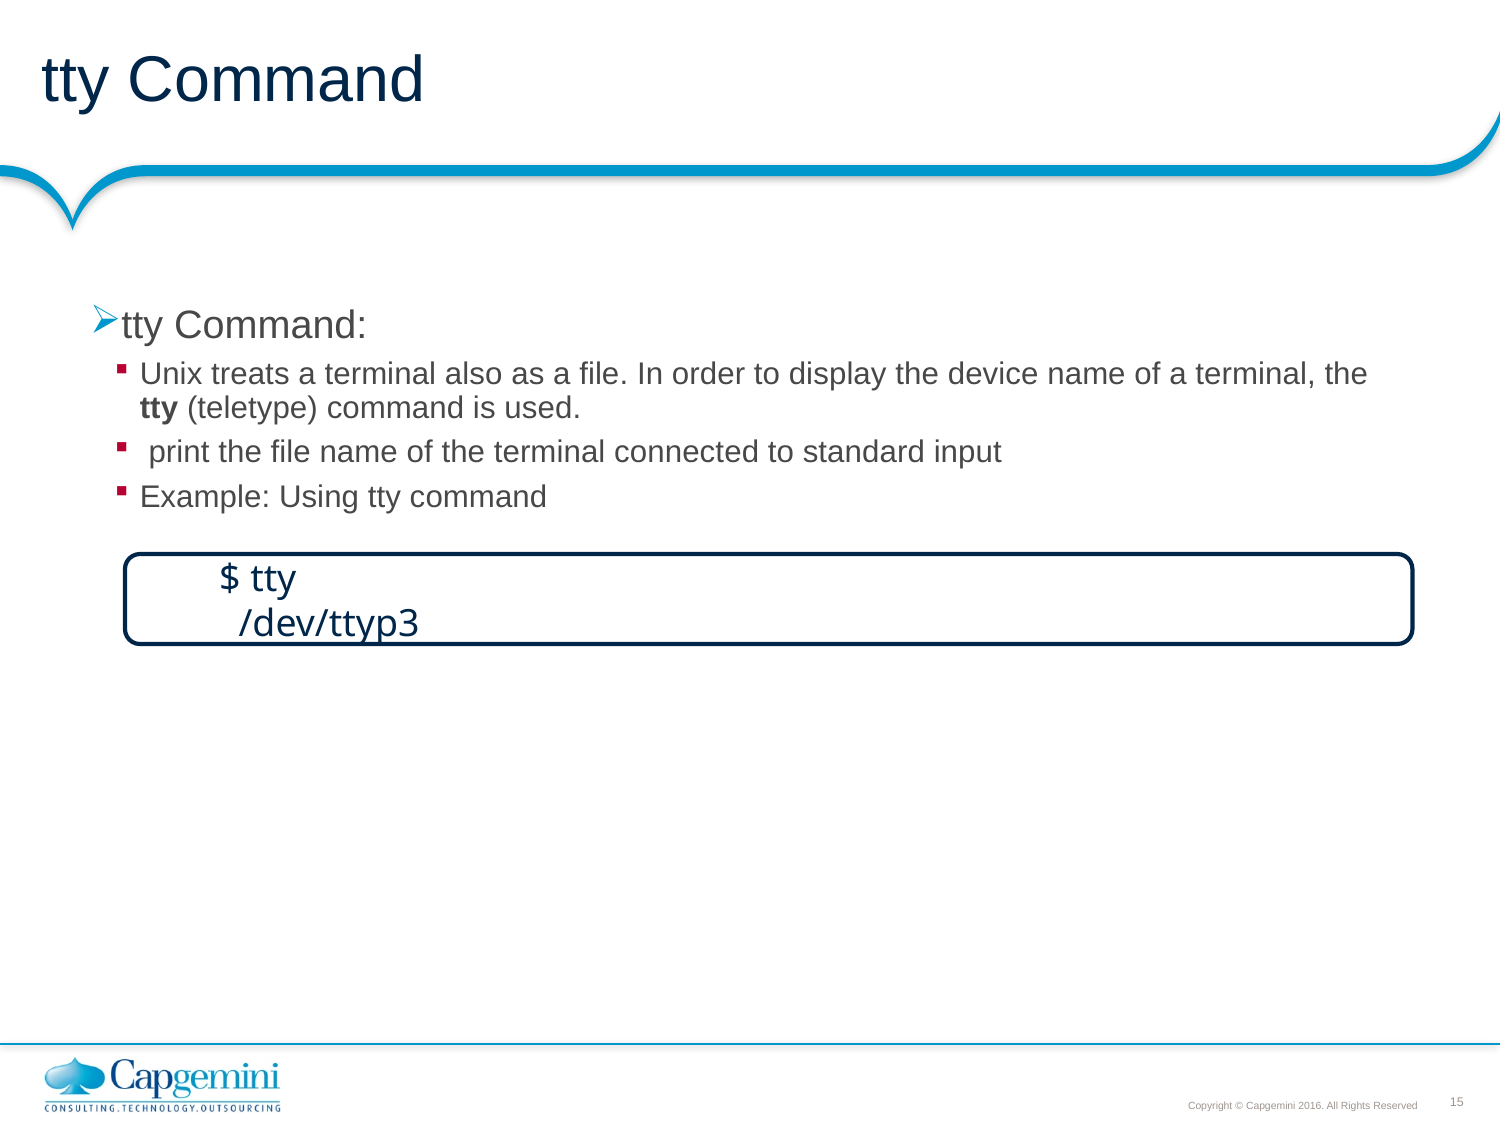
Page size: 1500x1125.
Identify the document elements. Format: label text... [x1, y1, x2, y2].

text_box $ tty /dev/ttyp3 [122, 551, 1415, 647]
picture [44, 1056, 281, 1113]
title tty Command [0, 0, 1500, 165]
list tty Command: Unix treats a terminal also as a file. In order to display the device name of a terminal, the tty (teletype) command is used. print the file name of the terminal connected to standard input Example: Using tty command [75, 294, 1425, 982]
